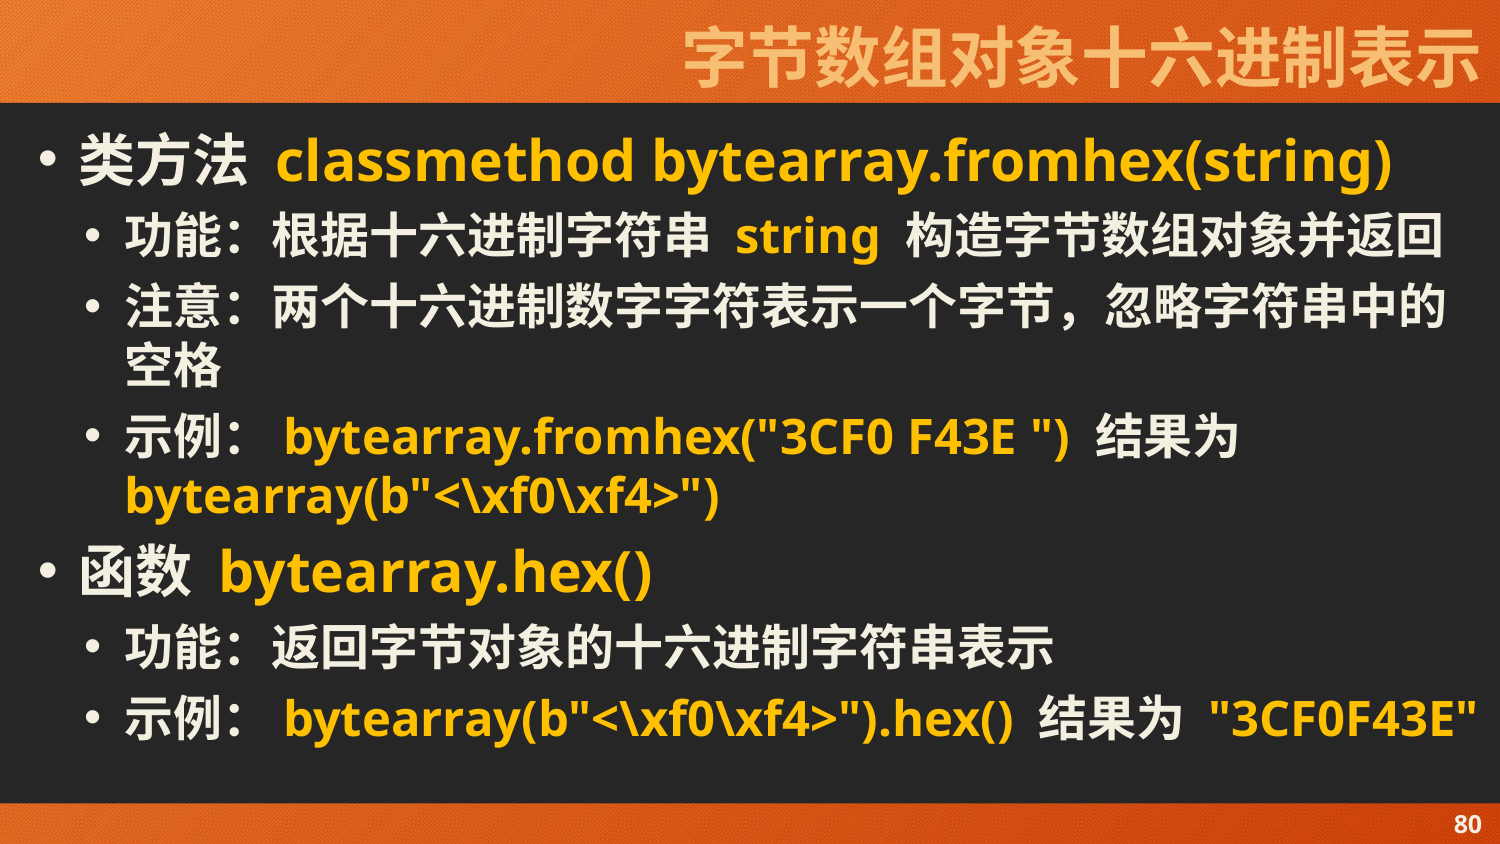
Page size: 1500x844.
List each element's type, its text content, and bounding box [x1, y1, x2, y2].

title 字节数组对象十六进制表示 [12, 0, 1489, 112]
list 类方法 classmethod bytearray.fromhex(string) 功能：根据十六进制字符串 string 构造字节数组对象并返回 注意：两个十六进制数字字符表示一个字节，忽略字符串中的空格 示例：bytearray.fromhex("3CF0 F43E ") 结果为 bytearray(b"<\xf0\xf4>") 函数 bytearray.hex() 功能：返回字节对象的十六进制字符串表示 示例：bytearray(b"<\xf0\xf4>").hex() 结果为 "3CF0F43E" [31, 118, 1491, 804]
slide_number 80 [1346, 809, 1489, 843]
